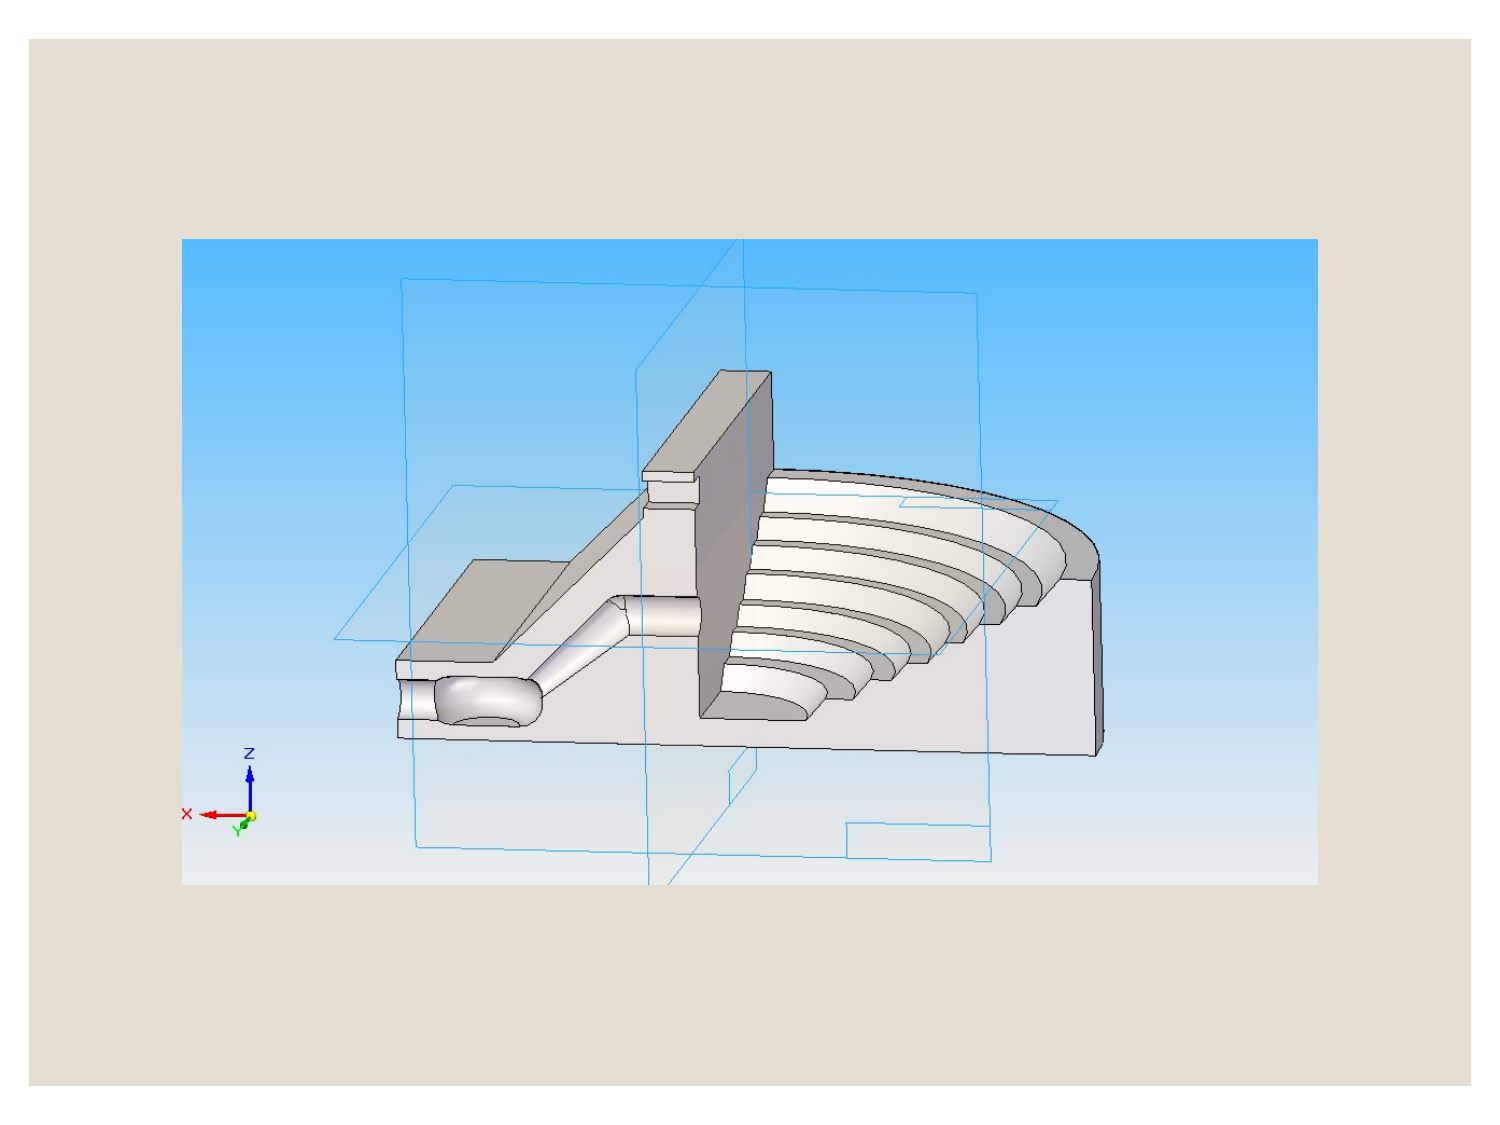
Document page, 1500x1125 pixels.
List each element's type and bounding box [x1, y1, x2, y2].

list [181, 239, 1319, 886]
